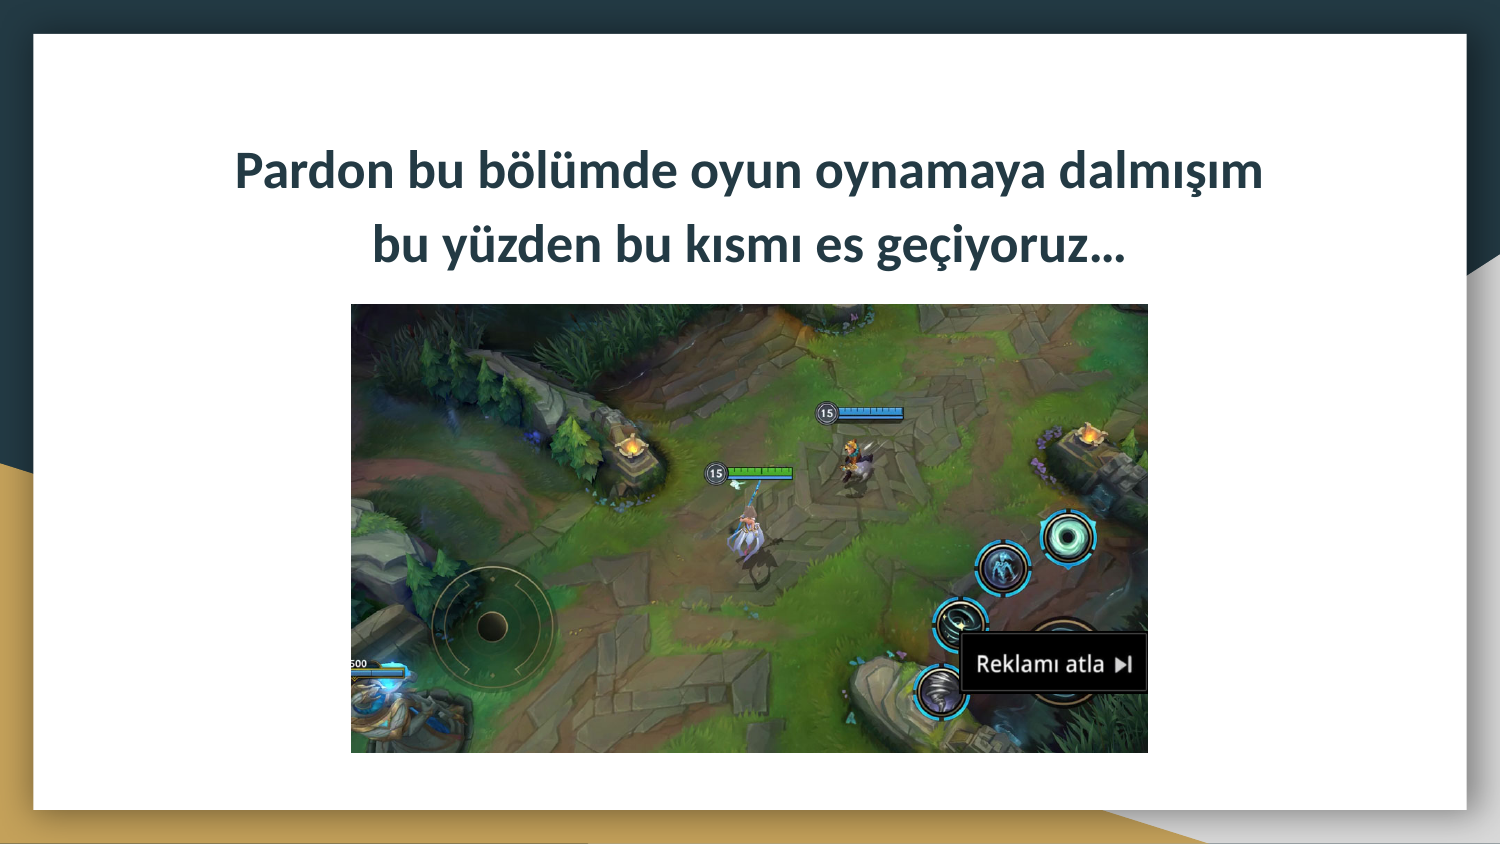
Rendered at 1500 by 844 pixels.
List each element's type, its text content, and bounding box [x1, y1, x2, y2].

list Pardon bu bölümde oyun oynamaya dalmışım bu yüzden bu kısmı es geçiyoruz… [209, 109, 1291, 511]
picture [351, 304, 1149, 753]
